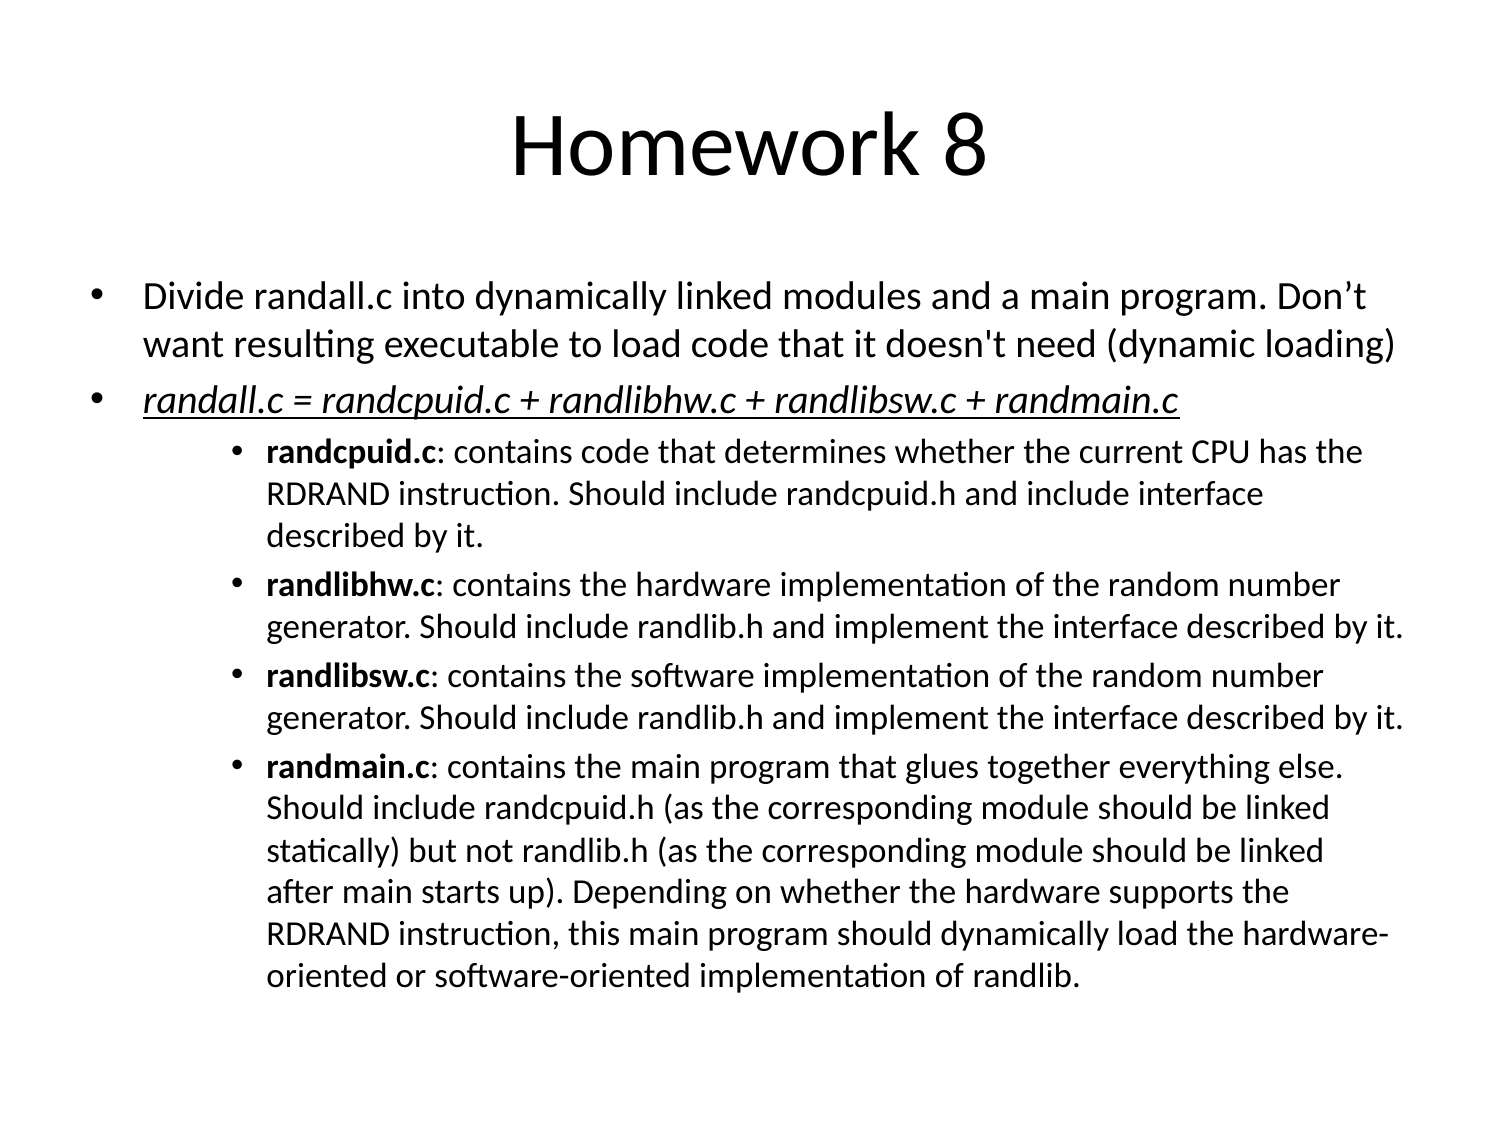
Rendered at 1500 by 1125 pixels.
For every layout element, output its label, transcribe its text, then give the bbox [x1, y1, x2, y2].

list Divide randall.c into dynamically linked modules and a main program. Don’t want resulting executable to load code that it doesn't need (dynamic loading) randall.c = randcpuid.c + randlibhw.c + randlibsw.c + randmain.c randcpuid.c: contains code that determines whether the current CPU has the RDRAND instruction. Should include randcpuid.h and include interface described by it. randlibhw.c: contains the hardware implementation of the random number generator. Should include randlib.h and implement the interface described by it. randlibsw.c: contains the software implementation of the random number generator. Should include randlib.h and implement the interface described by it. randmain.c: contains the main program that glues together everything else. Should include randcpuid.h (as the corresponding module should be linked statically) but not randlib.h (as the corresponding module should be linked after main starts up). Depending on whether the hardware supports the RDRAND instruction, this main program should dynamically load the hardware-oriented or software-oriented implementation of randlib. [75, 262, 1425, 1088]
title Homework 8 [75, 45, 1425, 233]
